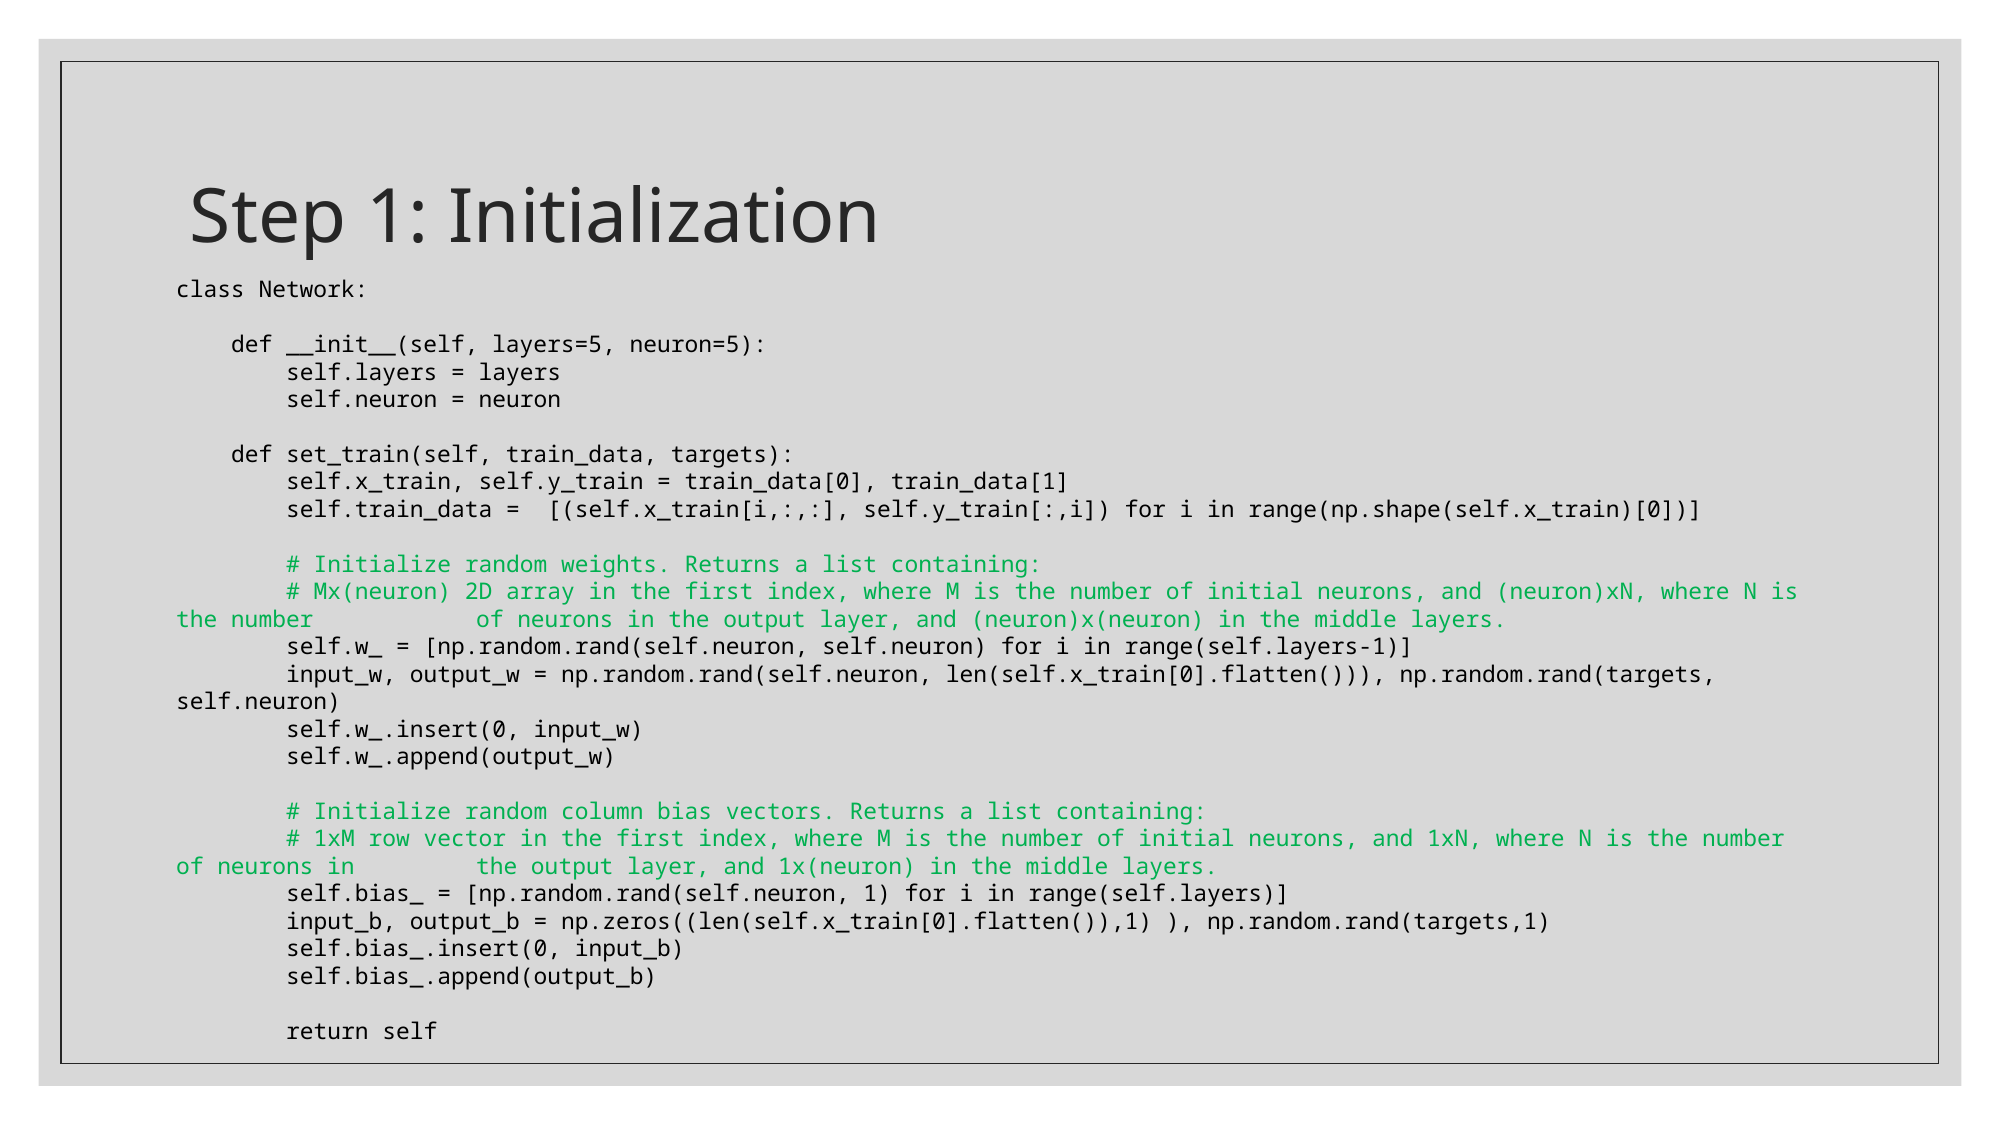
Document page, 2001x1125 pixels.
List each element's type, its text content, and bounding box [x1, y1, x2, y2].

title Step 1: Initialization [174, 105, 1825, 267]
text_box class Network: def __init__(self, layers=5, neuron=5): self.layers = layers self.neuron = neuron def set_train(self, train_data, targets): self.x_train, self.y_train = train_data[0], train_data[1] self.train_data = [(self.x_train[i,:,:], self.y_train[:,i]) for i in range(np.shape(self.x_train)[0])] # Initialize random weights. Returns a list containing: # Mx(neuron) 2D array in the first index, where M is the number of initial neurons, and (neuron)xN, where N is the number of neurons in the output layer, and (neuron)x(neuron) in the middle layers. self.w_ = [np.random.rand(self.neuron, self.neuron) for i in range(self.layers-1)] input_w, output_w = np.random.rand(self.neuron, len(self.x_train[0].flatten())), np.random.rand(targets, self.neuron) self.w_.insert(0, input_w) self.w_.append(output_w) # Initialize random column bias vectors. Returns a list containing: # 1xM row vector in the first index, where M is the number of initial neurons, and 1xN, where N is the number of neurons in the output layer, and 1x(neuron) in the middle layers. self.bias_ = [np.random.rand(self.neuron, 1) for i in range(self.layers)] input_b, output_b = np.zeros((len(self.x_train[0].flatten()),1) ), np.random.rand(targets,1) self.bias_.insert(0, input_b) self.bias_.append(output_b) return self [161, 267, 1839, 1052]
